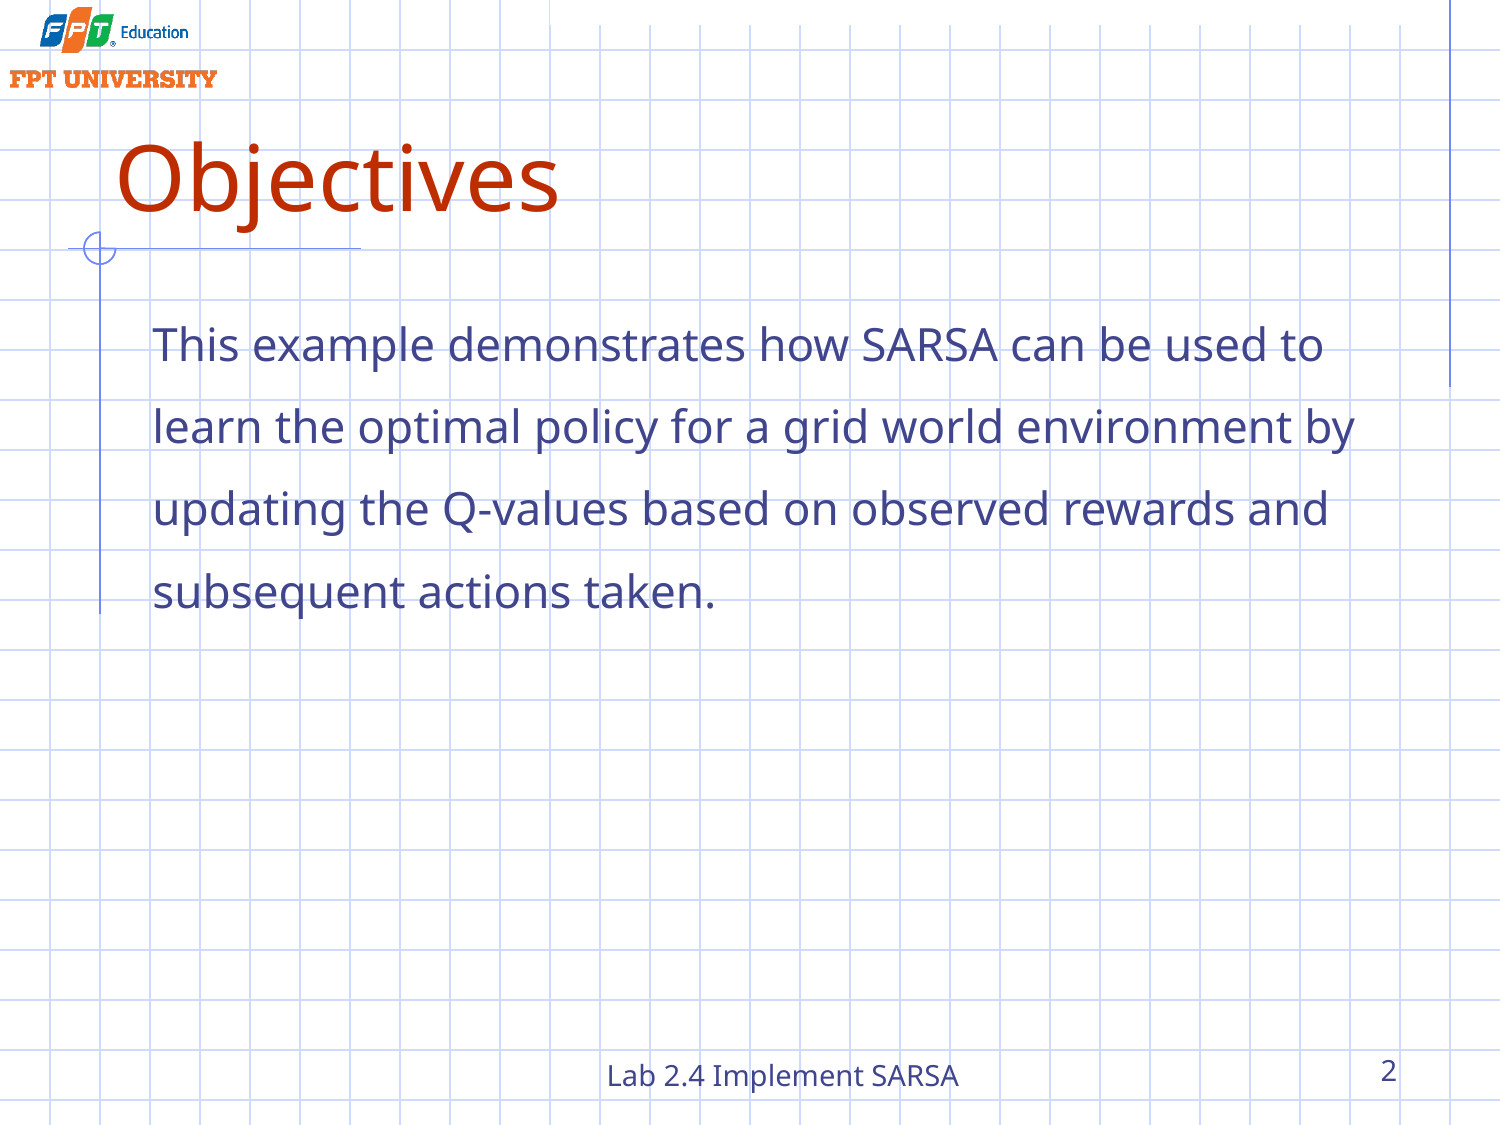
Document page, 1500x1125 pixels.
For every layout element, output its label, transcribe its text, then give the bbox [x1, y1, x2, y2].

list This example demonstrates how SARSA can be used to learn the optimal policy for a grid world environment by updating the Q-values based on observed rewards and subsequent actions taken. [137, 280, 1400, 988]
title Objectives [99, 50, 1375, 238]
text_box 2 [1099, 1024, 1413, 1100]
picture [10, 6, 217, 88]
text_box Lab 2.4 Implement SARSA [503, 1024, 1063, 1100]
